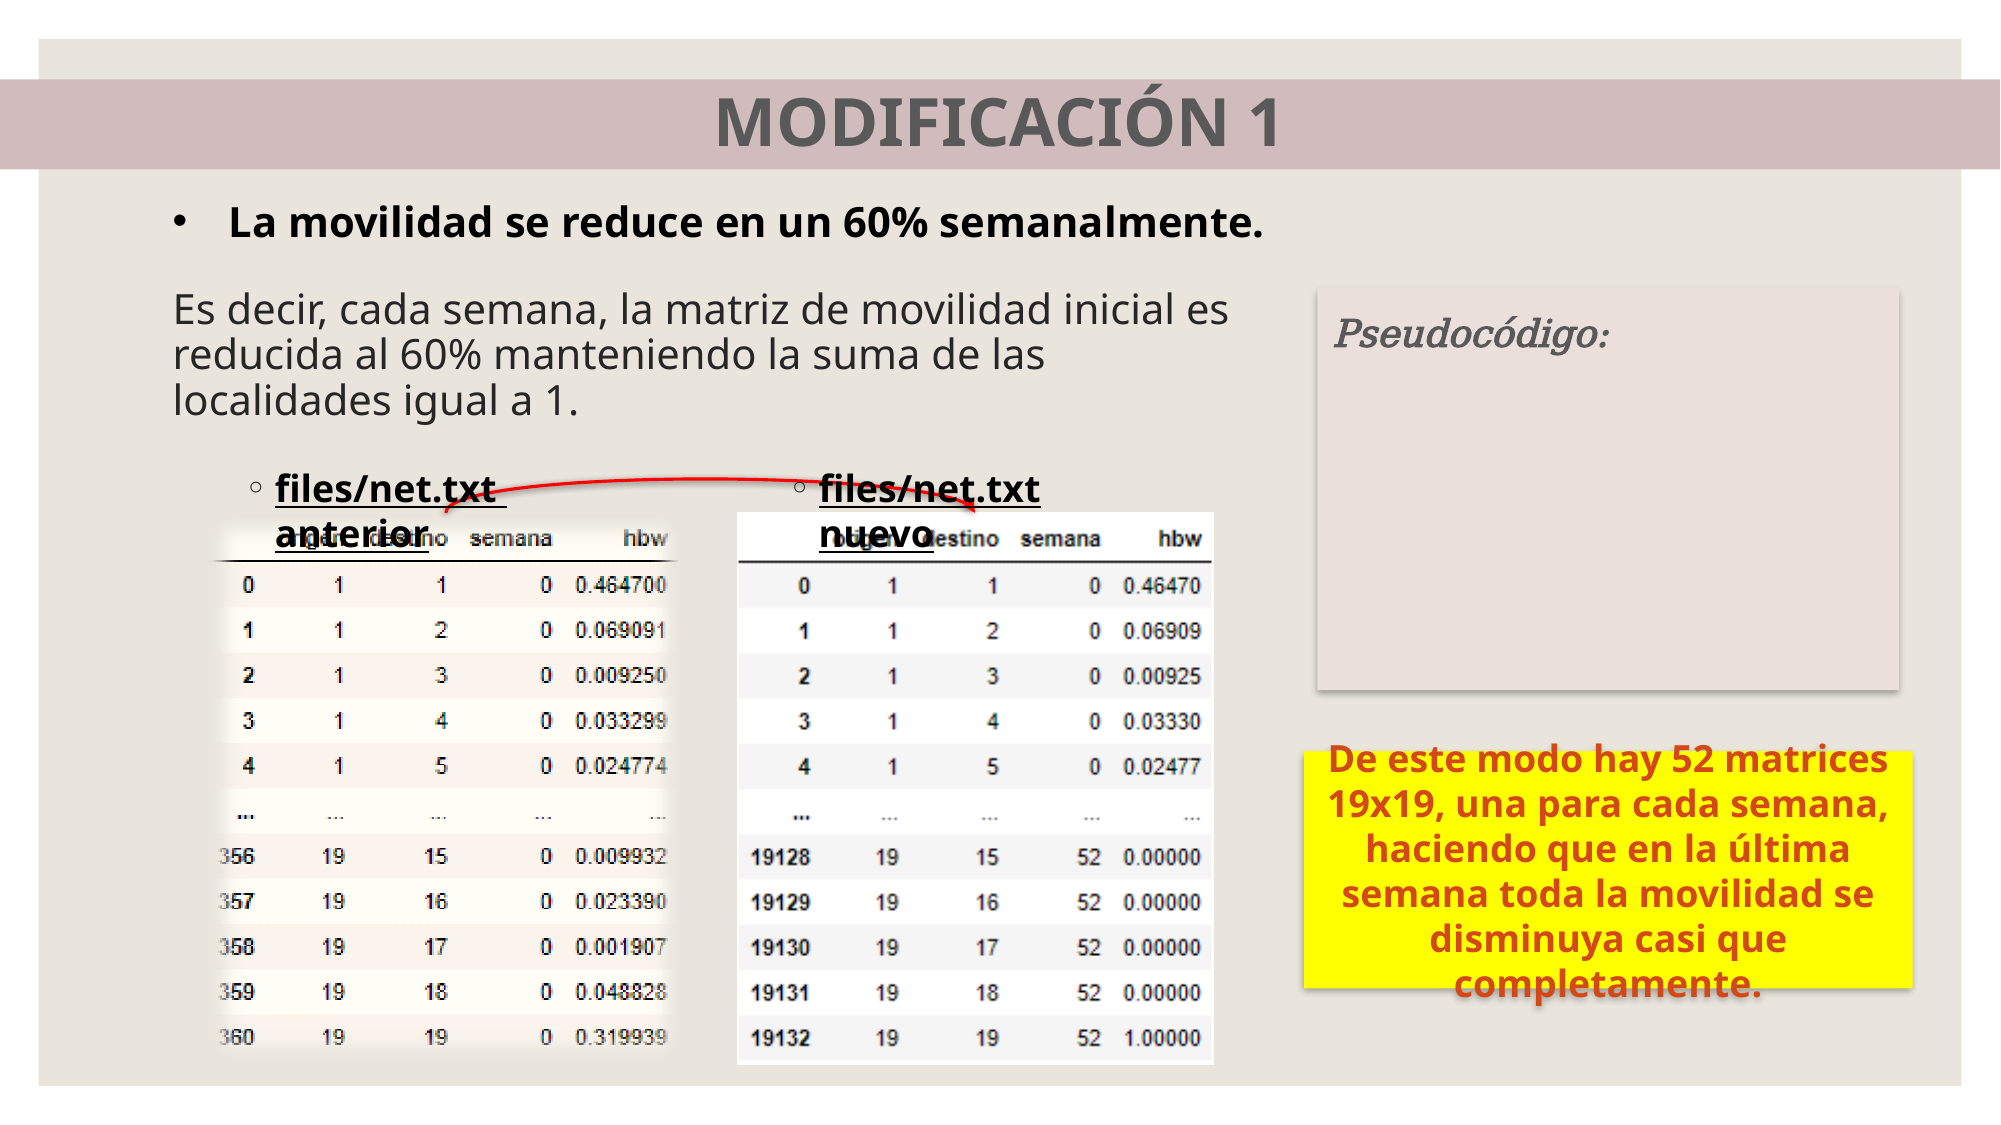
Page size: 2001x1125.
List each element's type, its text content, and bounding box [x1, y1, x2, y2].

text_box La movilidad se reduce en un 60% semanalmente. [157, 188, 1675, 254]
text_box files/net.txt anterior [230, 457, 631, 509]
text_box Es decir, cada semana, la matriz de movilidad inicial es reducida al 60% manteniendo la suma de las localidades igual a 1. [718, 278, 1270, 435]
title MODIFICACIÓN 1 [0, 79, 2000, 170]
text_box files/net.txt nuevo [773, 457, 1175, 509]
text_box De este modo hay 52 matrices 19x19, una para cada semana, haciendo que en la última semana toda la movilidad se disminuya casi que completamente. [1303, 750, 1914, 989]
text_box Es decir, cada semana, la matriz de movilidad inicial es reducida al 60% manteniendo la suma de las localidades igual a 1. [157, 278, 704, 435]
picture [736, 512, 1214, 1065]
picture [207, 512, 684, 1065]
